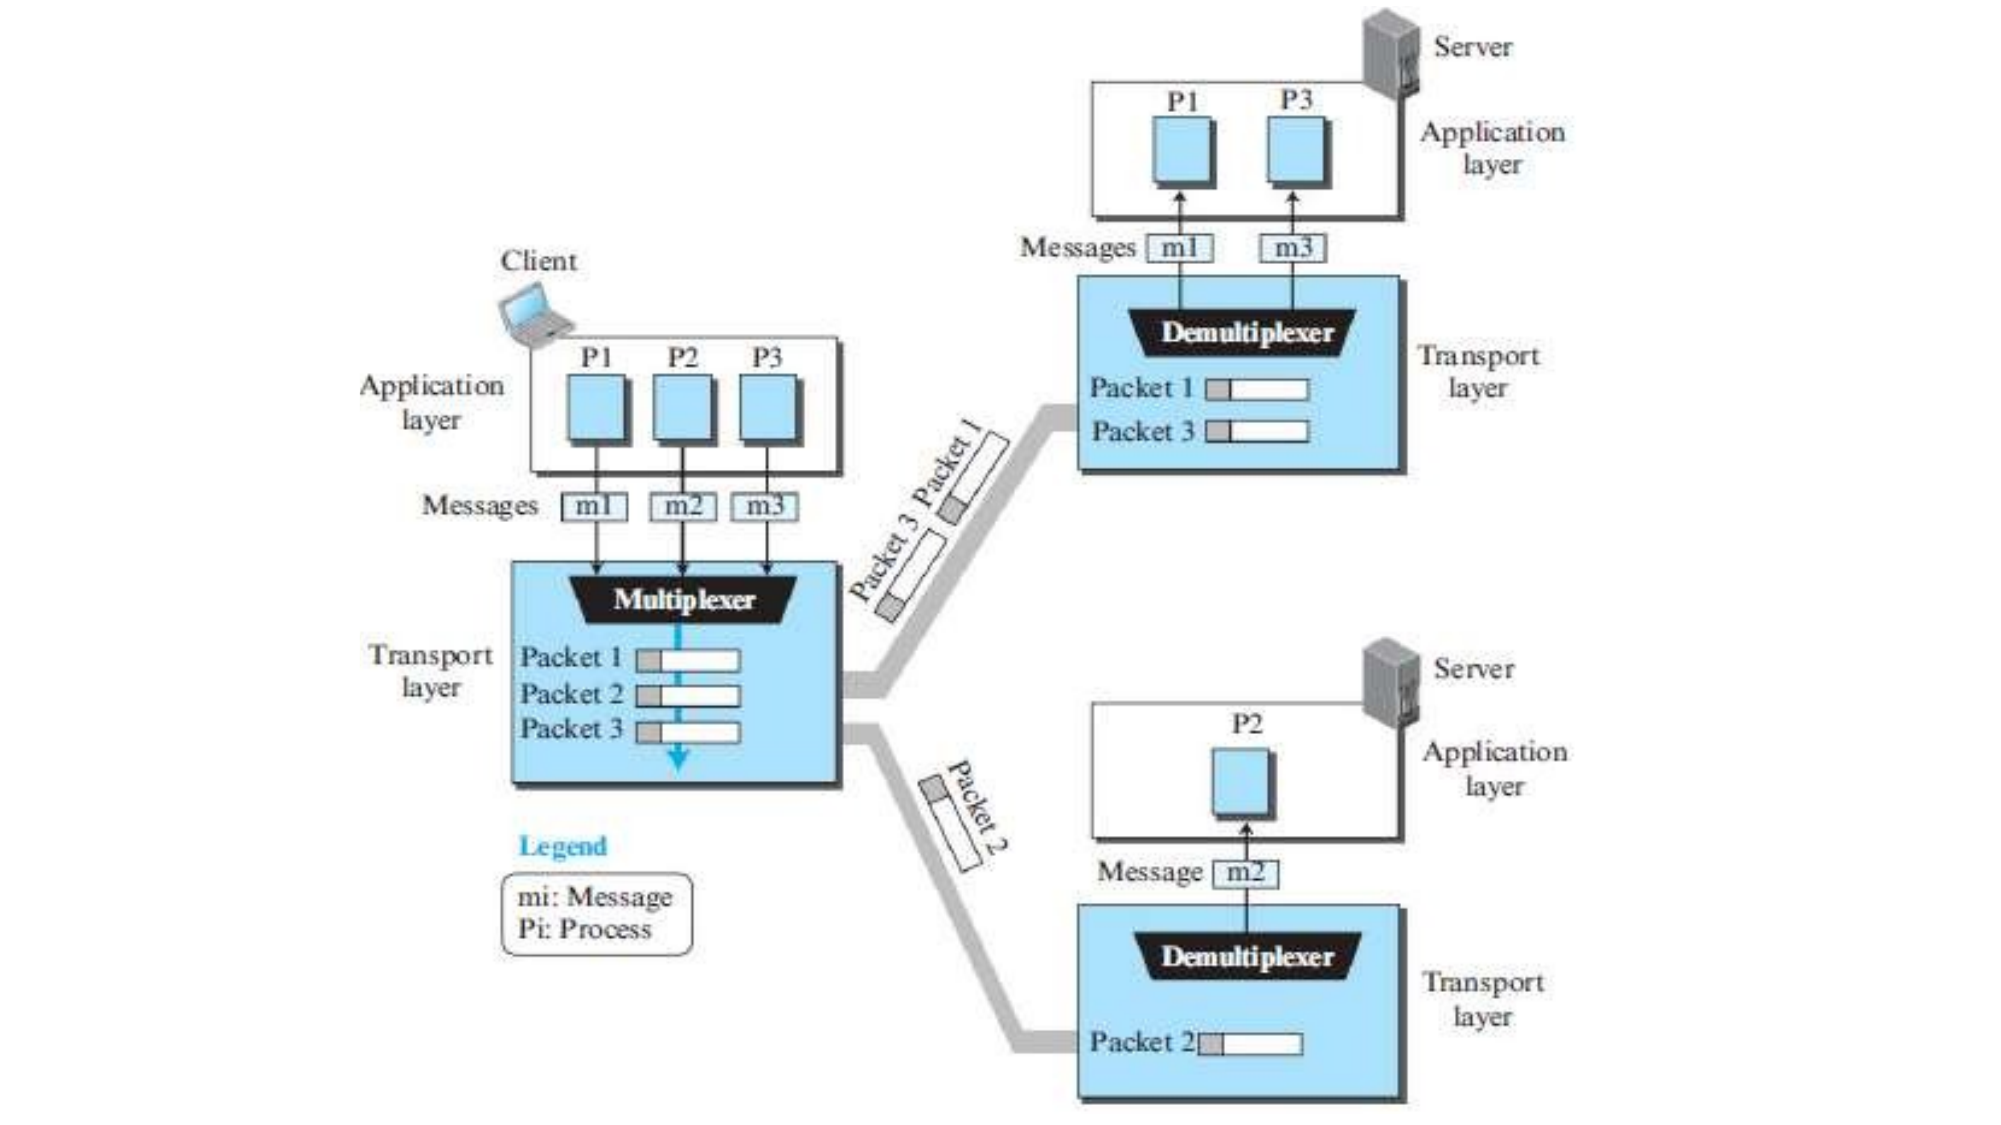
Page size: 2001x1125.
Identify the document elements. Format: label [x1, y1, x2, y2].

text_box [359, 6, 1577, 1114]
